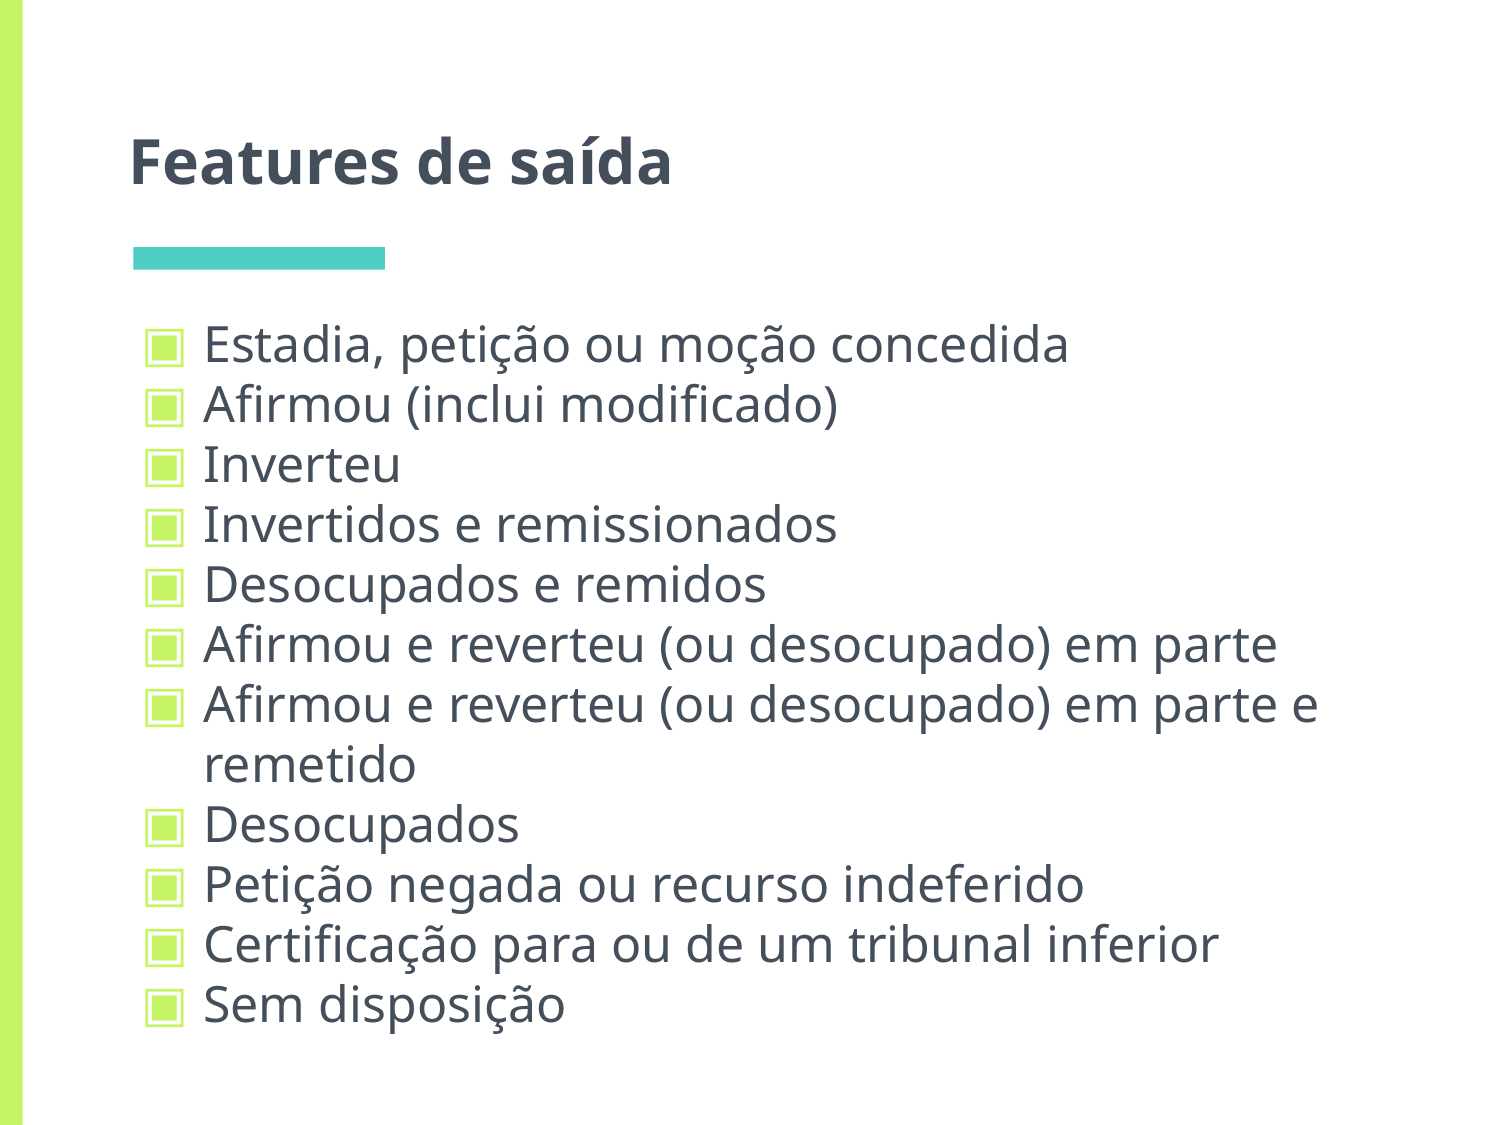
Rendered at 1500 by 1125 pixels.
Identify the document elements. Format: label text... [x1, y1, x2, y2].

title Features de saída [113, 0, 1387, 212]
list Estadia, petição ou moção concedida Afirmou (inclui modificado) Inverteu Invertidos e remissionados Desocupados e remidos Afirmou e reverteu (ou desocupado) em parte Afirmou e reverteu (ou desocupado) em parte e remetido Desocupados Petição negada ou recurso indeferido Certificação para ou de um tribunal inferior Sem disposição [113, 297, 1387, 1021]
